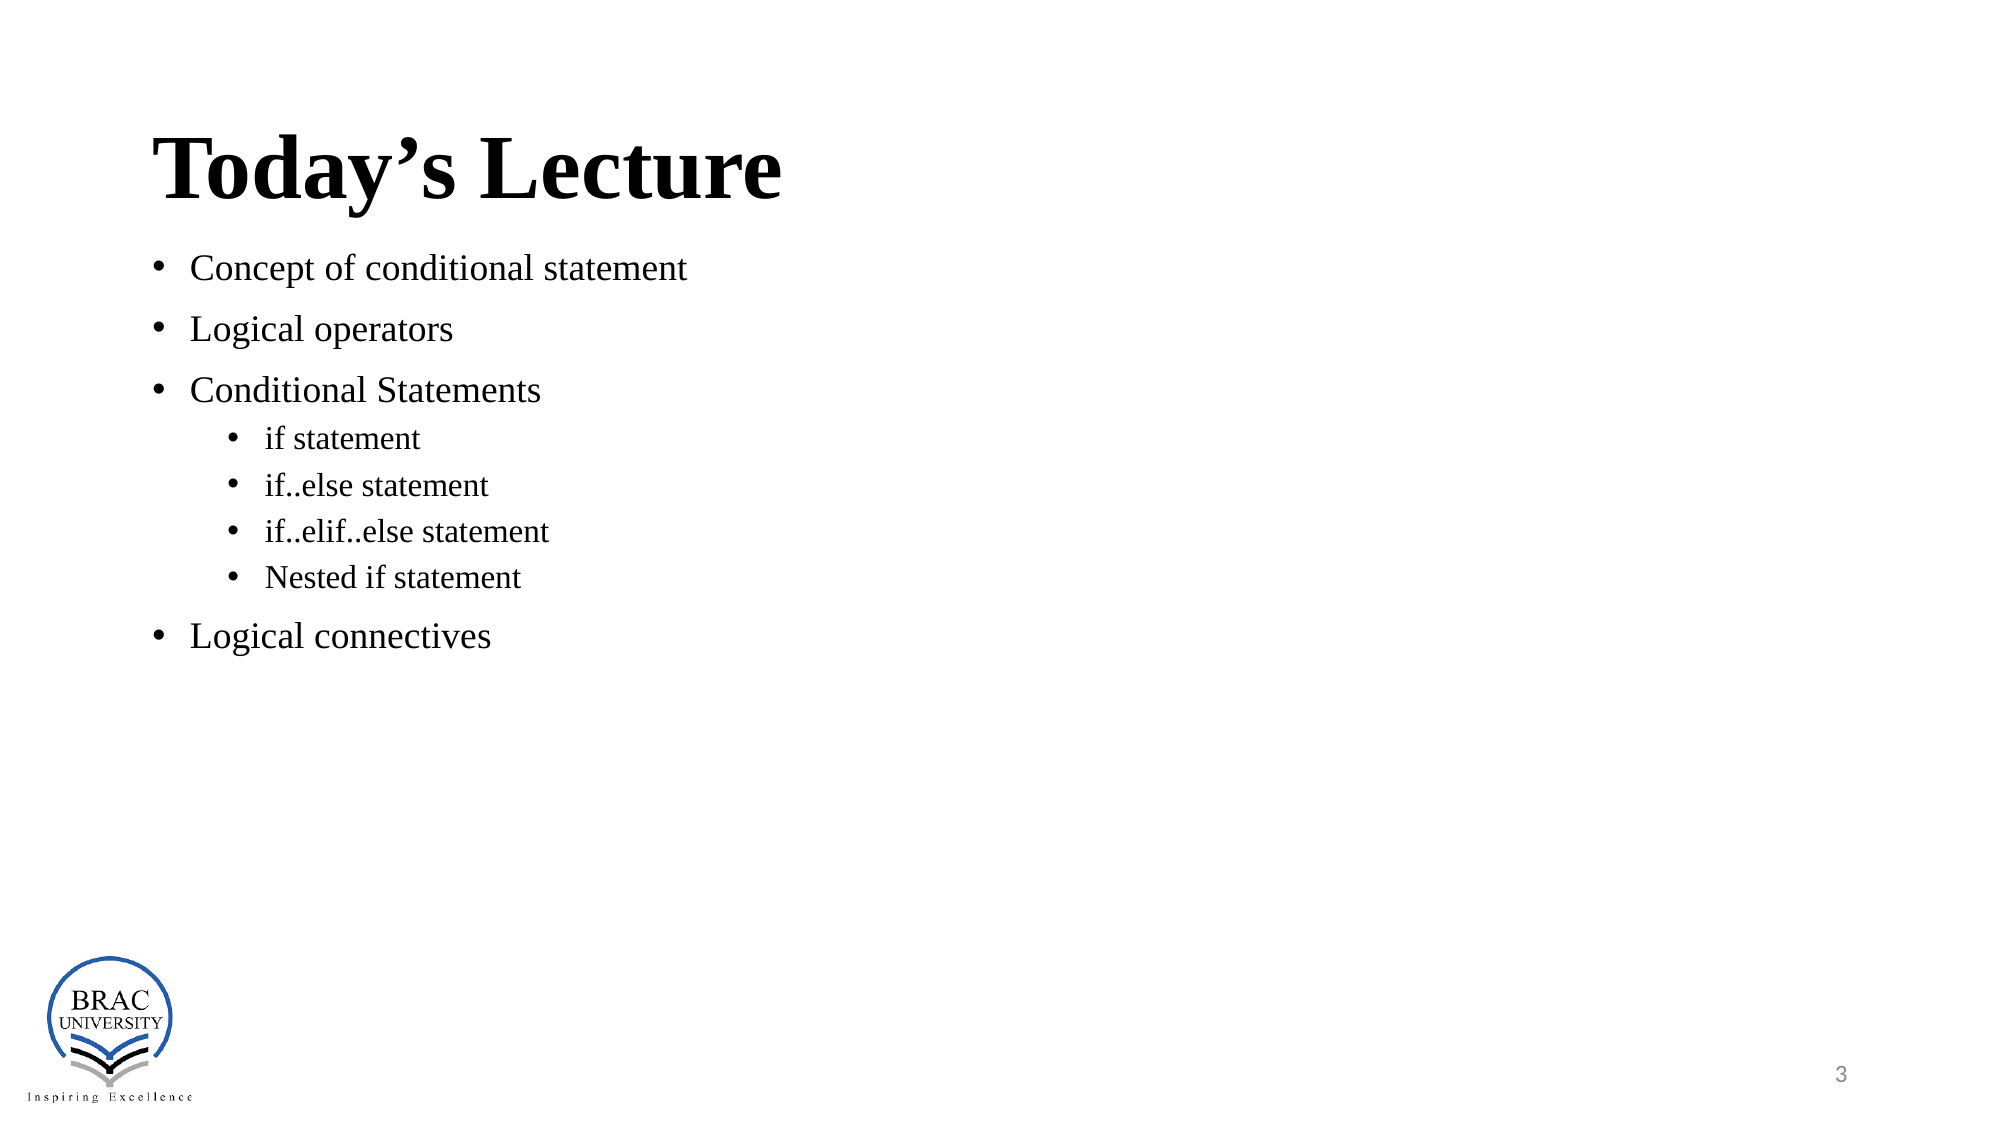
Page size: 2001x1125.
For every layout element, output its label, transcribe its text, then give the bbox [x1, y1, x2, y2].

list Concept of conditional statement Logical operators Conditional Statements if statement if..else statement if..elif..else statement Nested if statement Logical connectives [137, 240, 1863, 955]
slide_number ‹#› [1412, 1042, 1863, 1103]
picture [27, 956, 192, 1103]
title Today’s Lecture [137, 59, 1863, 240]
